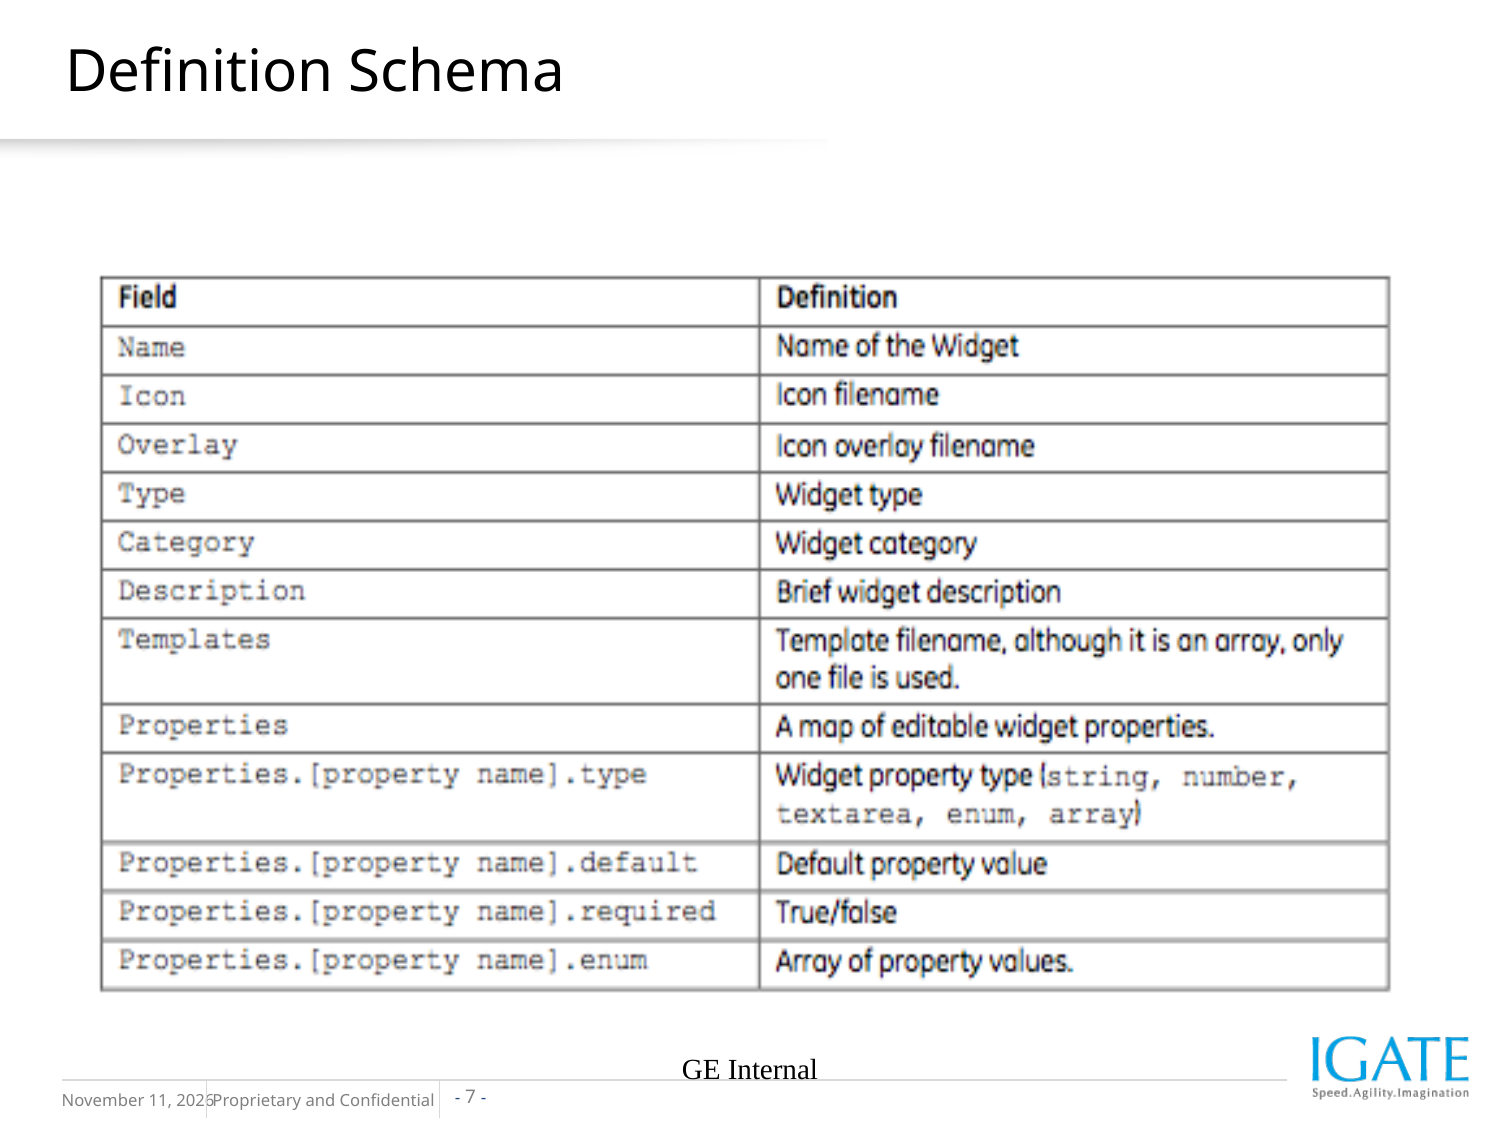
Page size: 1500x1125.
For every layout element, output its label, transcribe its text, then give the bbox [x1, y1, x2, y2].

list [74, 262, 1426, 1006]
picture [0, 112, 919, 174]
picture [1304, 1028, 1475, 1105]
title Definition Schema [50, 3, 1400, 134]
footer GE Internal [512, 1042, 988, 1103]
